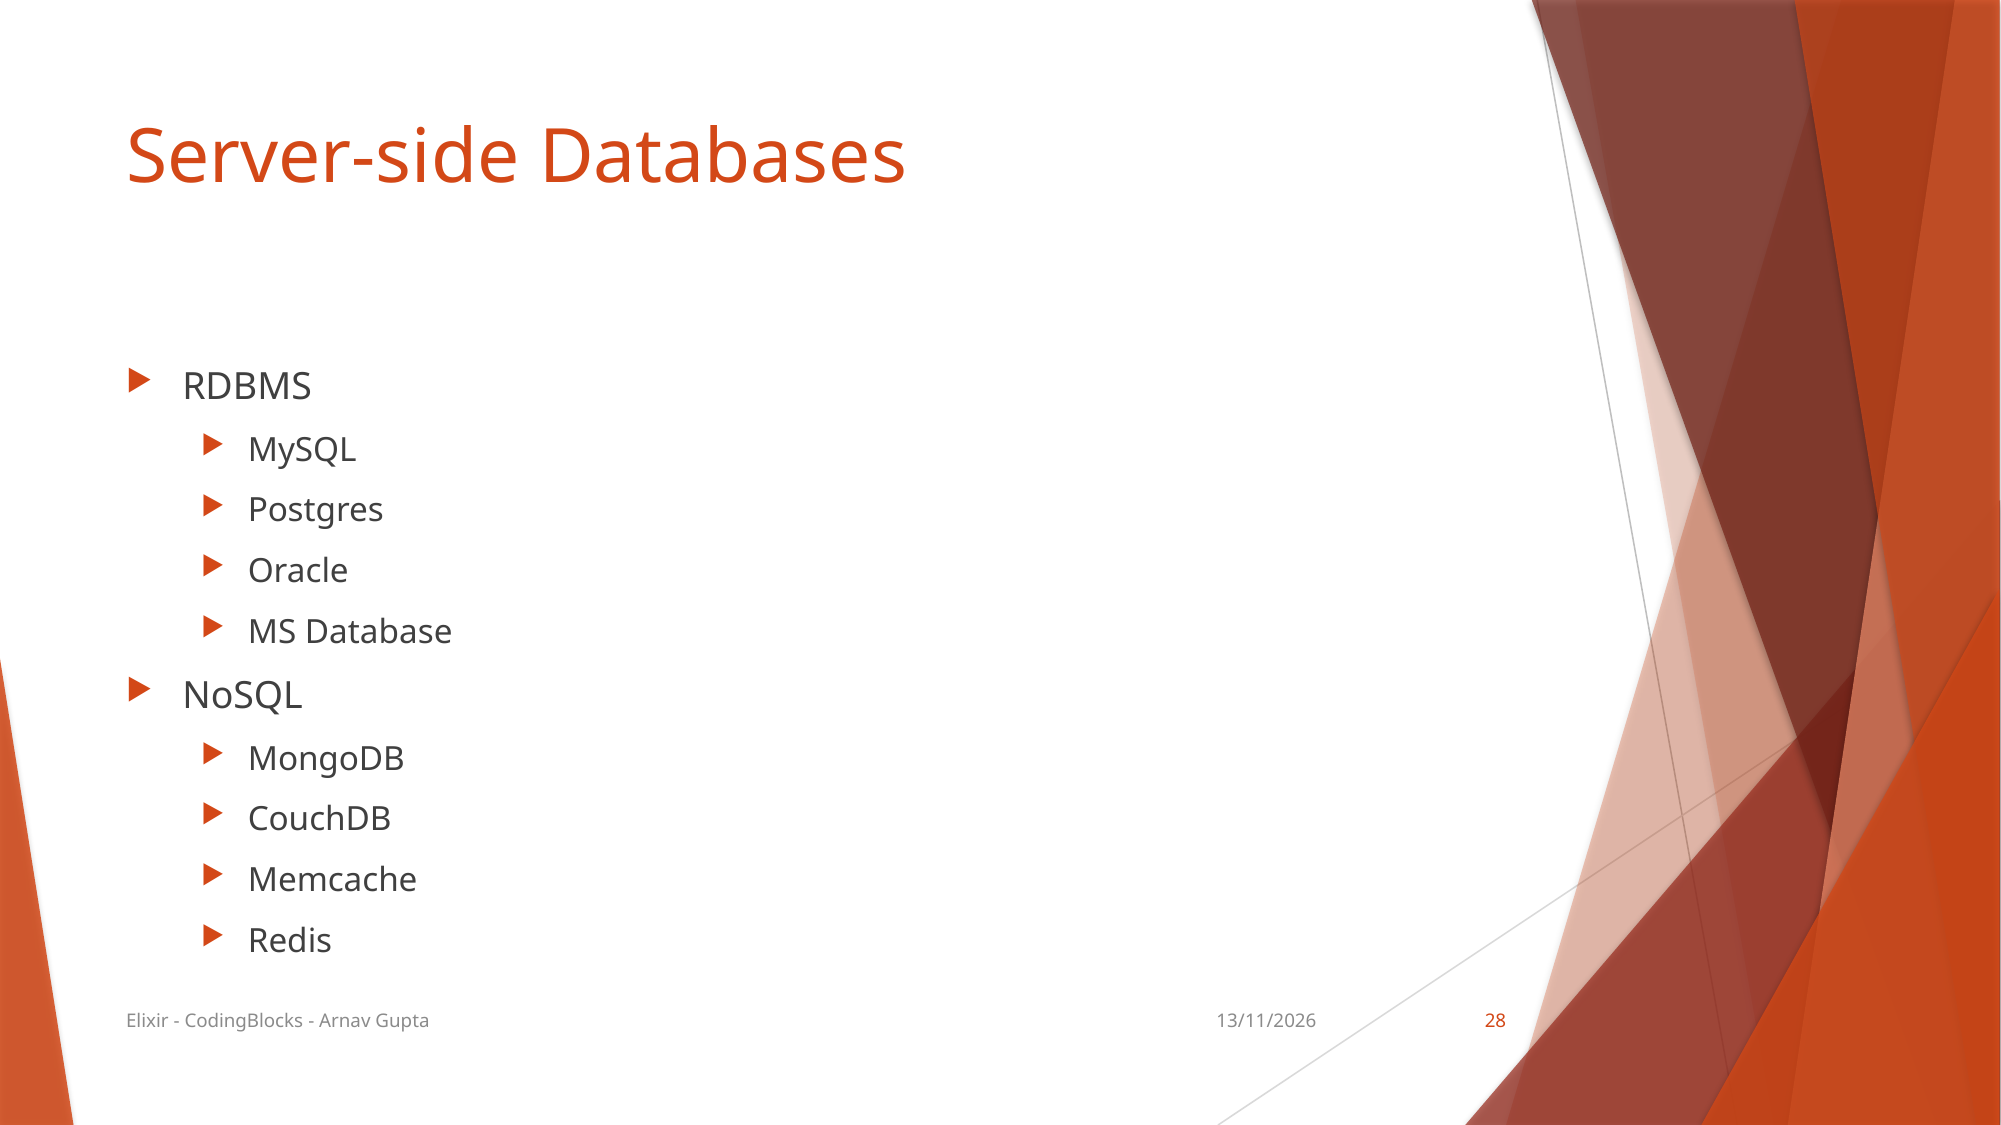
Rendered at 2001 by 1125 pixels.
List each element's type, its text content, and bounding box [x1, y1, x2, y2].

title Server-side Databases [111, 99, 1522, 317]
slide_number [1181, 991, 1332, 1051]
list RDBMS MySQL Postgres Oracle MS Database NoSQL MongoDB CouchDB Memcache Redis [111, 354, 1522, 992]
footer Elixir - CodingBlocks - Arnav Gupta [111, 991, 1145, 1051]
slide_number 28 [1409, 991, 1522, 1051]
